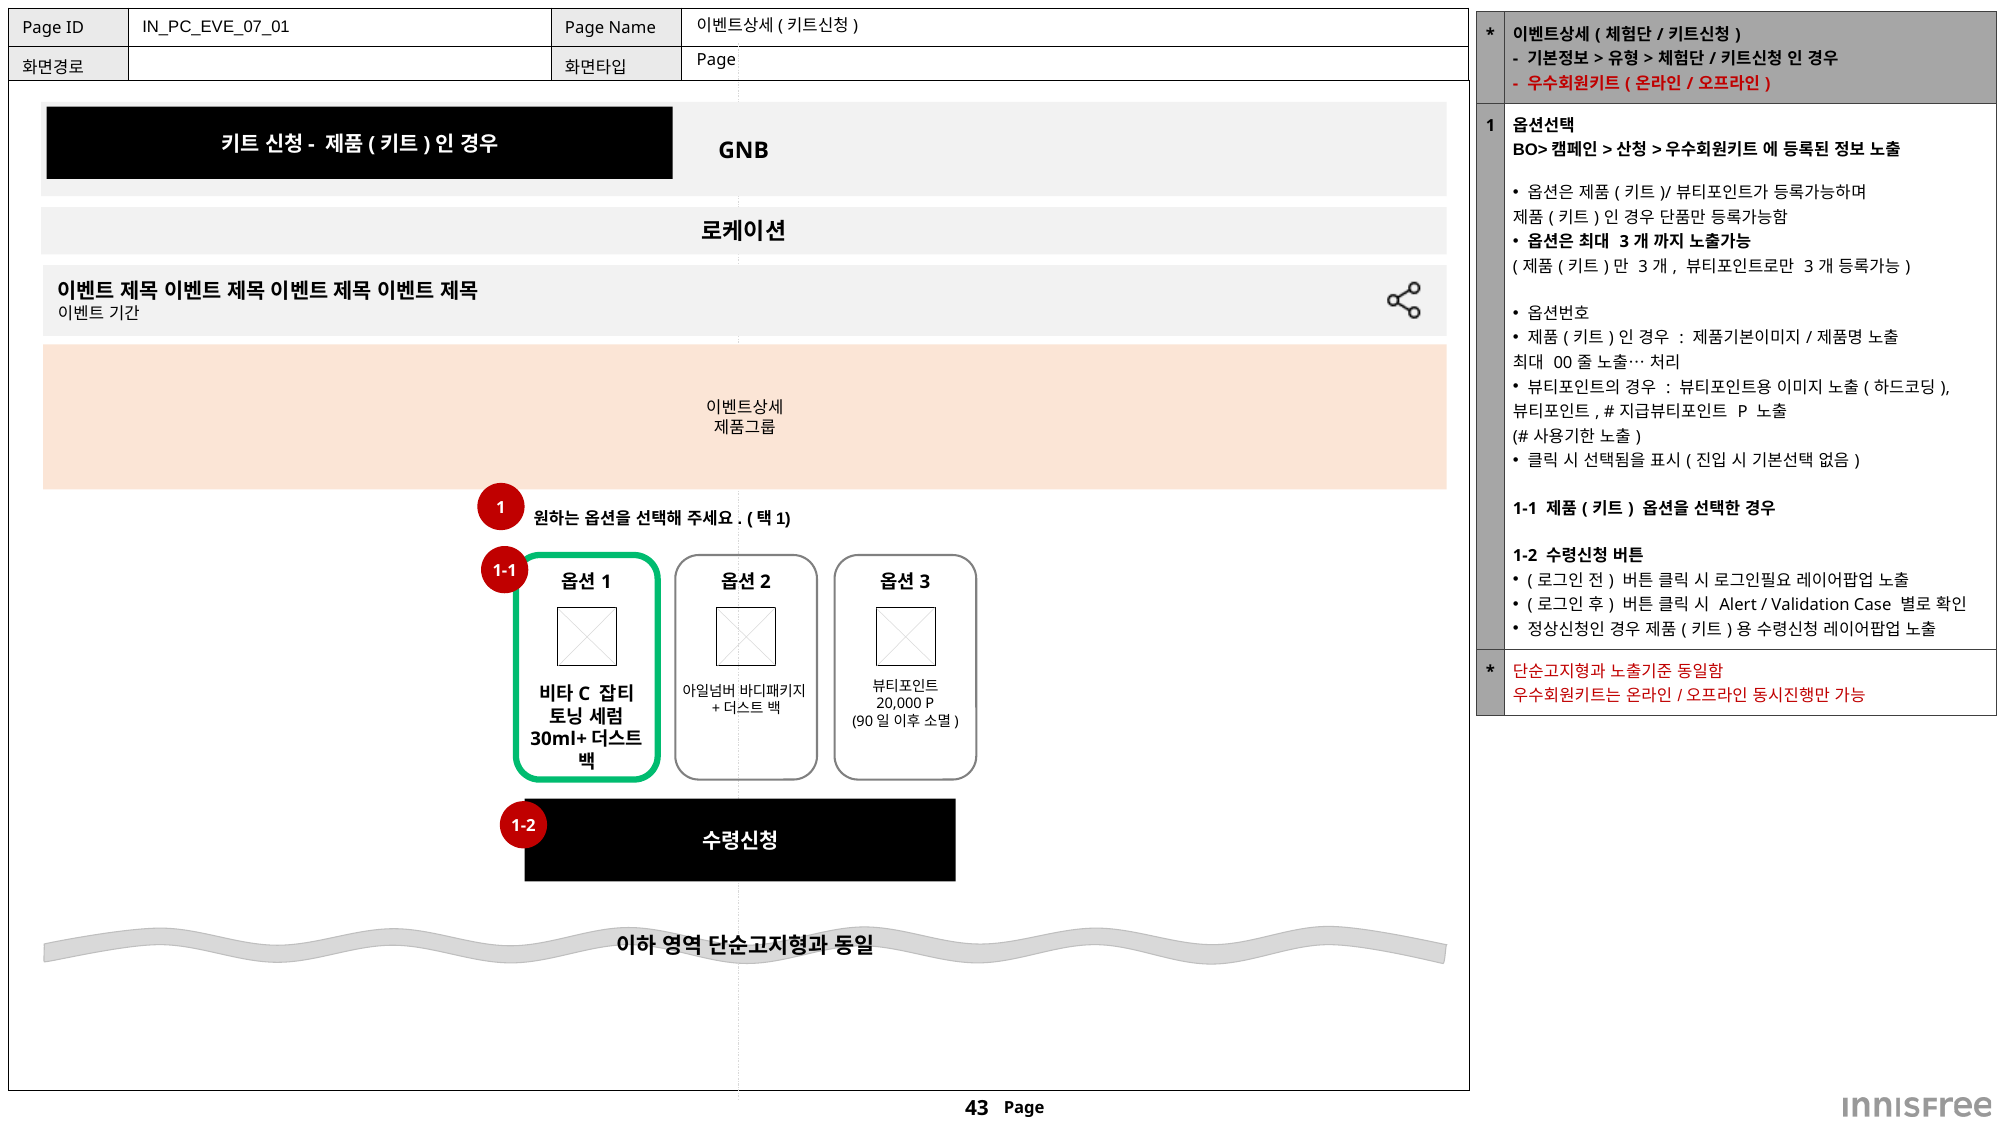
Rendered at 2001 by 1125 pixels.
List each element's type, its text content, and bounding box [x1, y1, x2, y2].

text_box 수령신청 [524, 798, 957, 882]
text_box 로케이션 [40, 206, 1448, 255]
text_box 옵션1 비타C 잡티 토닝 세럼 30ml+더스트 백 [514, 553, 659, 781]
text_box 키트 신청- 제품(키트)인 경우 [46, 106, 674, 180]
table_cell 1 [1477, 104, 1504, 649]
table_cell * [1477, 650, 1504, 715]
text_box 1-1 [481, 546, 529, 594]
table_cell 단순고지형과 노출기준 동일함 우수회원키트는 온라인/오프라인 동시진행만 가능 [1505, 650, 1996, 715]
text_box Page [681, 42, 1467, 78]
text_box 옵션2 아일넘버 바디패키지+더스트 백 [674, 553, 819, 781]
subtitle IN_PC_EVE_07_01 [127, 8, 551, 44]
text_box 이하 영역 단순고지형과 동일 [42, 925, 1449, 966]
text_box 1-2 [499, 801, 548, 849]
text_box 원하는 옵션을 선택해 주세요. (택1) [518, 500, 806, 536]
picture [1843, 1097, 1992, 1117]
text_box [716, 607, 776, 667]
title 이벤트상세(키트신청) [681, 8, 1467, 42]
picture [1379, 276, 1428, 325]
text_box 옵션3 뷰티포인트 20,000 P (90일 이후 소멸) [833, 553, 978, 781]
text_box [557, 607, 617, 667]
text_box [876, 607, 935, 667]
text_box 1 [477, 482, 525, 531]
table_header 이벤트상세(체험단/키트신청) - 기본정보>유형>체험단/키트신청 인 경우 - 우수회원키트(온라인/오프라인) [1505, 12, 1996, 103]
text_box GNB [40, 101, 1448, 197]
text_box 이벤트 제목 이벤트 제목 이벤트 제목 이벤트 제목 이벤트 기간 [42, 264, 1448, 337]
text_box 이벤트상세 제품그룹 [42, 343, 1448, 490]
table_cell 옵션선택 BO>캠페인>산청>우수회원키트 에 등록된 정보 노출 옵션은 제품(키트)/뷰티포인트가 등록가능하며 제품(키트)인 경우 단품만 등록가능함 옵션은 최대 3개 까지 노출가능 (제품(키트)만 3개, 뷰티포인트로만 3개 등록가능) 옵션번호 제품(키트)인 경우 : 제품기본이미지/제품명 노출 최대 00줄 노출… 처리 뷰티포인트의 경우 : 뷰티포인트용 이미지 노출(하드코딩), 뷰티포인트, #지급뷰티포인트 P 노출 (#사용기한 노출) 클릭 시 선택됨을 표시(진입 시 기본선택 없음) 1-1 제품(키트) 옵션을 선택한 경우 1-2 수령신청 버튼 (로그인 전) 버튼 클릭 시 로그인필요 레이어팝업 노출 (로그인 후) 버튼 클릭 시 Alert / Validation Case 별로 확인 정상신청인 경우 제품(키트)용 수령신청 레이어팝업 노출 [1505, 104, 1996, 649]
table_header * [1477, 12, 1504, 103]
